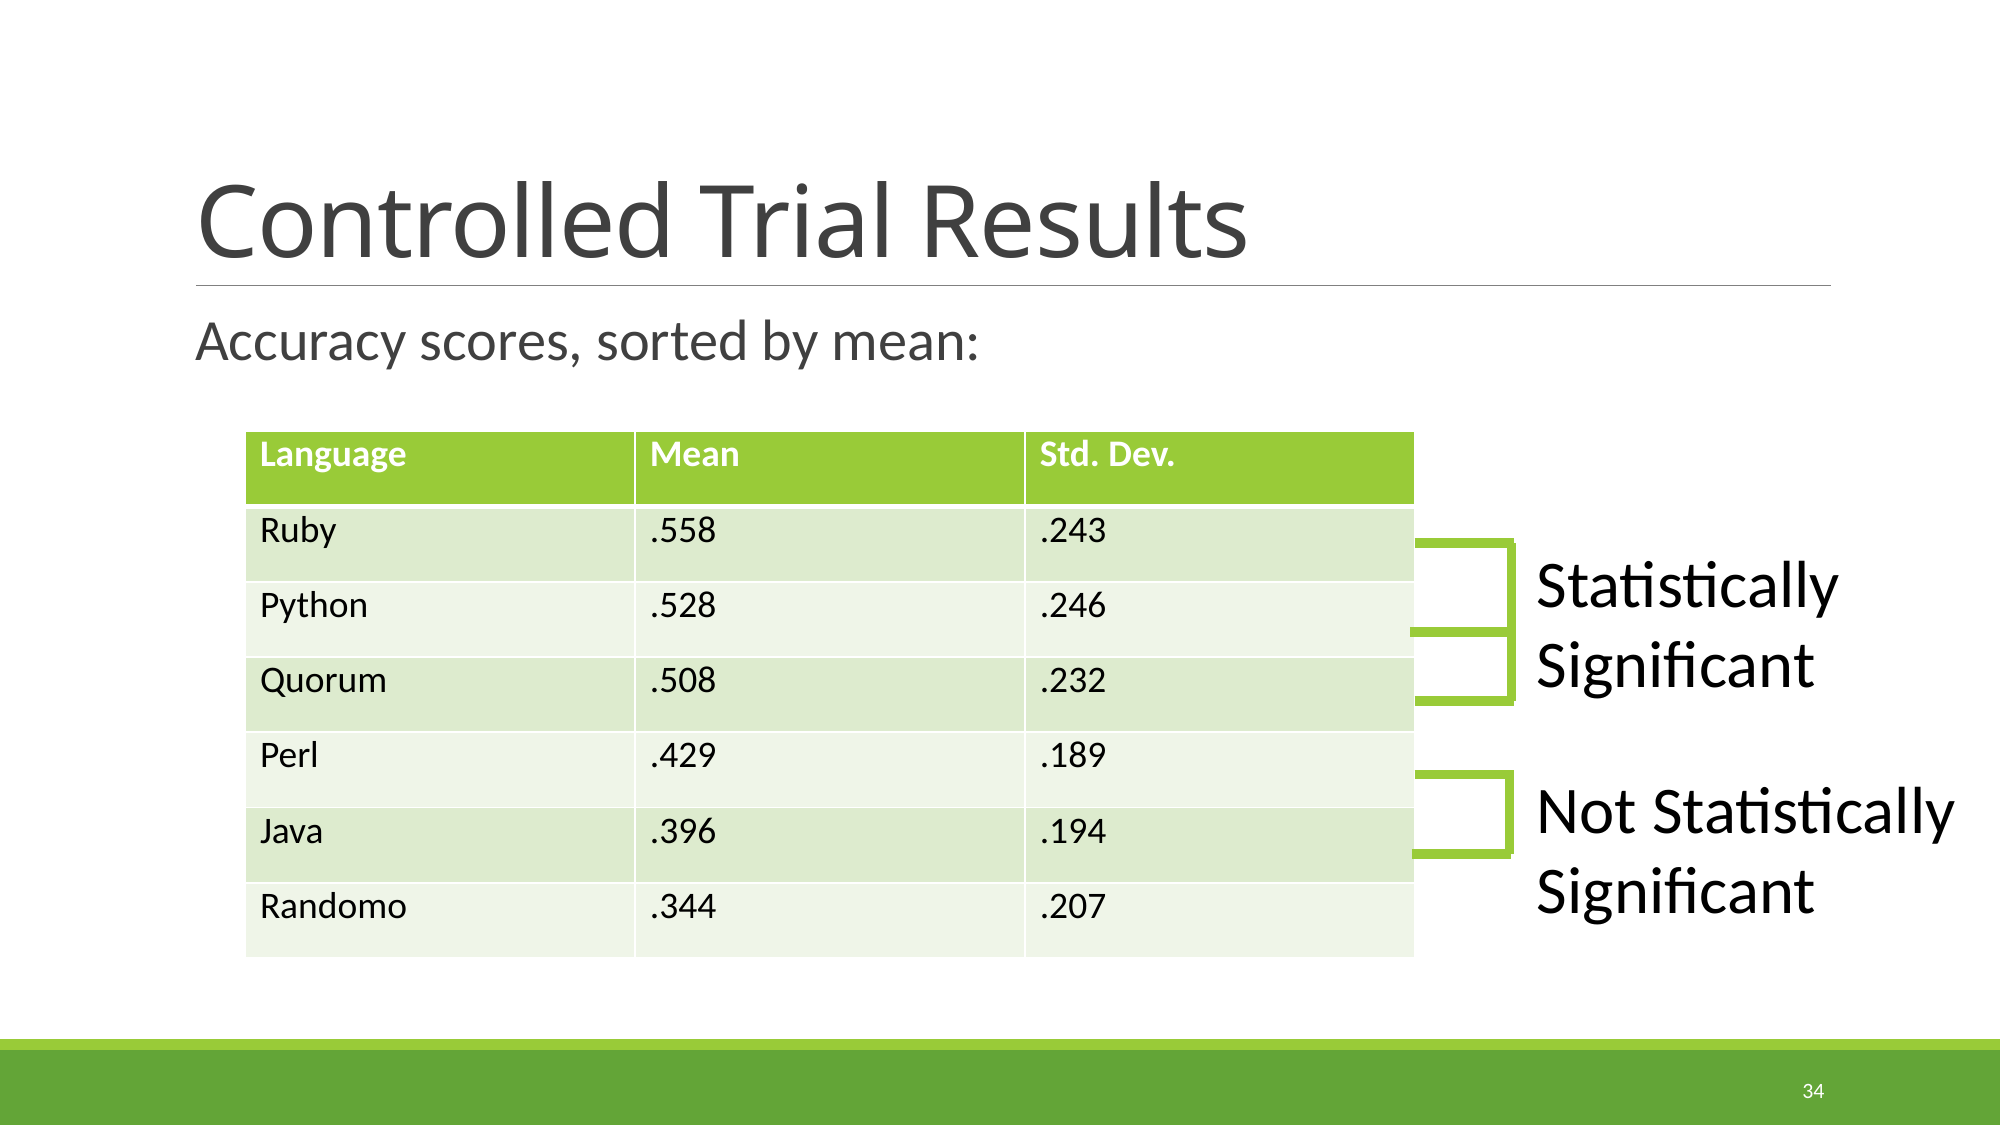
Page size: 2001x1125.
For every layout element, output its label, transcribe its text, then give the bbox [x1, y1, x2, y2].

slide_number 34 [1624, 1059, 1840, 1120]
table_cell .508 [636, 658, 1024, 731]
table_cell .344 [636, 884, 1024, 957]
table_cell Perl [246, 733, 634, 807]
table_cell Ruby [246, 509, 634, 581]
table_cell Java [246, 808, 634, 882]
table_header Mean [636, 432, 1024, 504]
table_cell .528 [636, 583, 1024, 656]
list Accuracy scores, sorted by mean: [180, 302, 1830, 387]
table_cell .396 [636, 808, 1024, 882]
title Controlled Trial Results [180, 47, 1830, 285]
table_cell .207 [1026, 884, 1414, 957]
table_cell .243 [1026, 509, 1414, 581]
table_cell Python [246, 583, 634, 656]
table_cell .429 [636, 733, 1024, 807]
table_cell .232 [1026, 658, 1414, 731]
table_header Std. Dev. [1026, 432, 1414, 504]
table_cell .194 [1026, 808, 1414, 882]
text_box Statistically Significant [1521, 533, 1892, 709]
table_cell .558 [636, 509, 1024, 581]
table_cell Quorum [246, 658, 634, 731]
table_header Language [246, 432, 634, 504]
text_box Not Statistically Significant [1521, 759, 1987, 935]
table_cell .246 [1026, 583, 1414, 656]
table_cell Randomo [246, 884, 634, 957]
table_cell .189 [1026, 733, 1414, 807]
